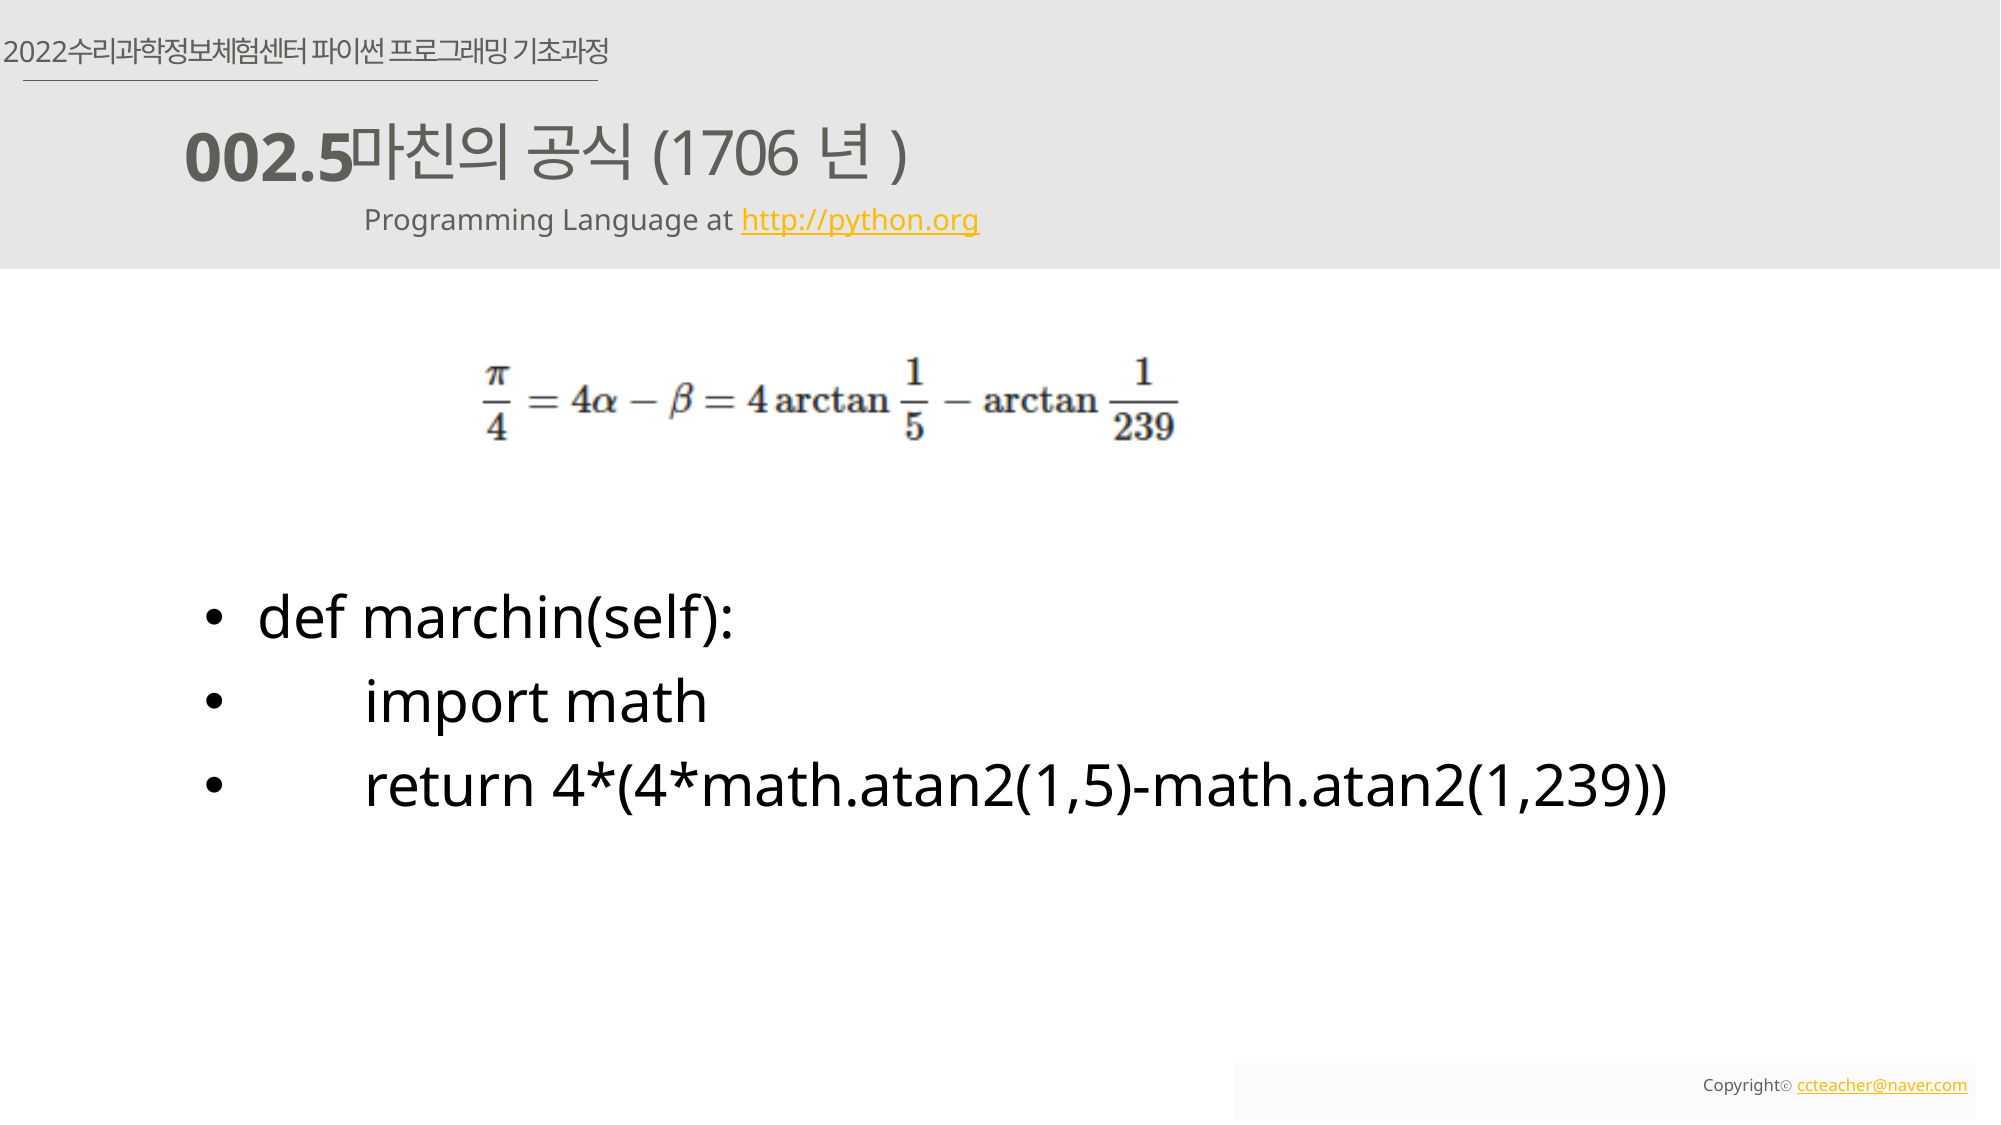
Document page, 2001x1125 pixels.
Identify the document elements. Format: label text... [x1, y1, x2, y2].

text_box def marchin(self): import math return 4*(4*math.atan2(1,5)-math.atan2(1,239)) [189, 323, 1768, 1061]
text_box 마친의 공식(1706년) [333, 105, 923, 196]
picture [417, 298, 1250, 496]
text_box 수리과학정보체험센터 파이썬 프로그래밍 기초과정 [0, 25, 627, 111]
text_box 002.5 [169, 111, 349, 202]
picture [1235, 1063, 1976, 1120]
text_box Programming Language at http://python.org [349, 193, 995, 249]
text_box Copyrightⓒ ccteacher@naver.com [1687, 1067, 1983, 1125]
text_box [0, 0, 2000, 270]
